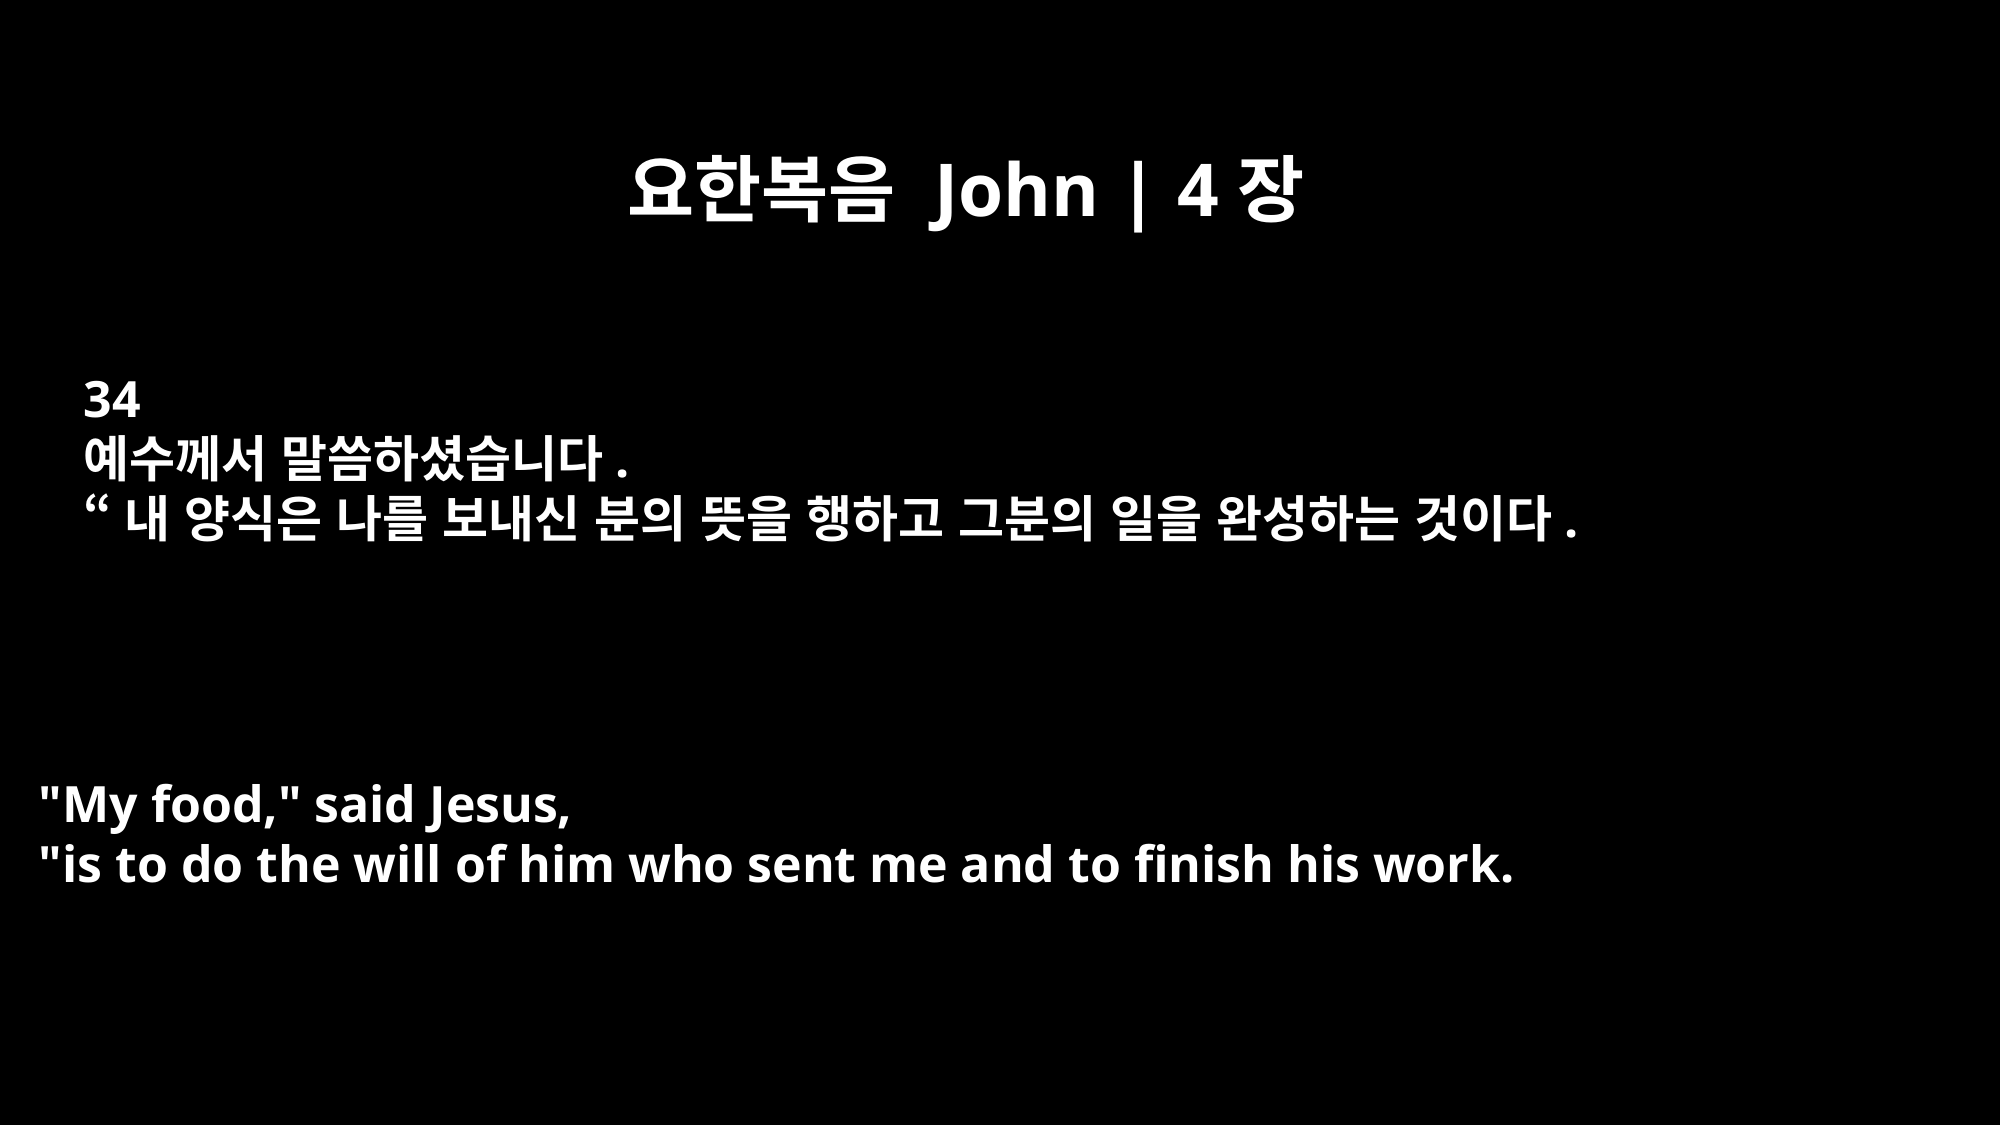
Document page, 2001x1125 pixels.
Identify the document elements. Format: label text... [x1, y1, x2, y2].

text_box 요한복음 John | 4장 [612, 136, 1320, 239]
text_box 34 예수께서 말씀하셨습니다. “내 양식은 나를 보내신 분의 뜻을 행하고 그분의 일을 완성하는 것이다. [68, 359, 1594, 555]
text_box "My food," said Jesus, "is to do the will of him who sent me and to finish his work. [23, 764, 1530, 900]
